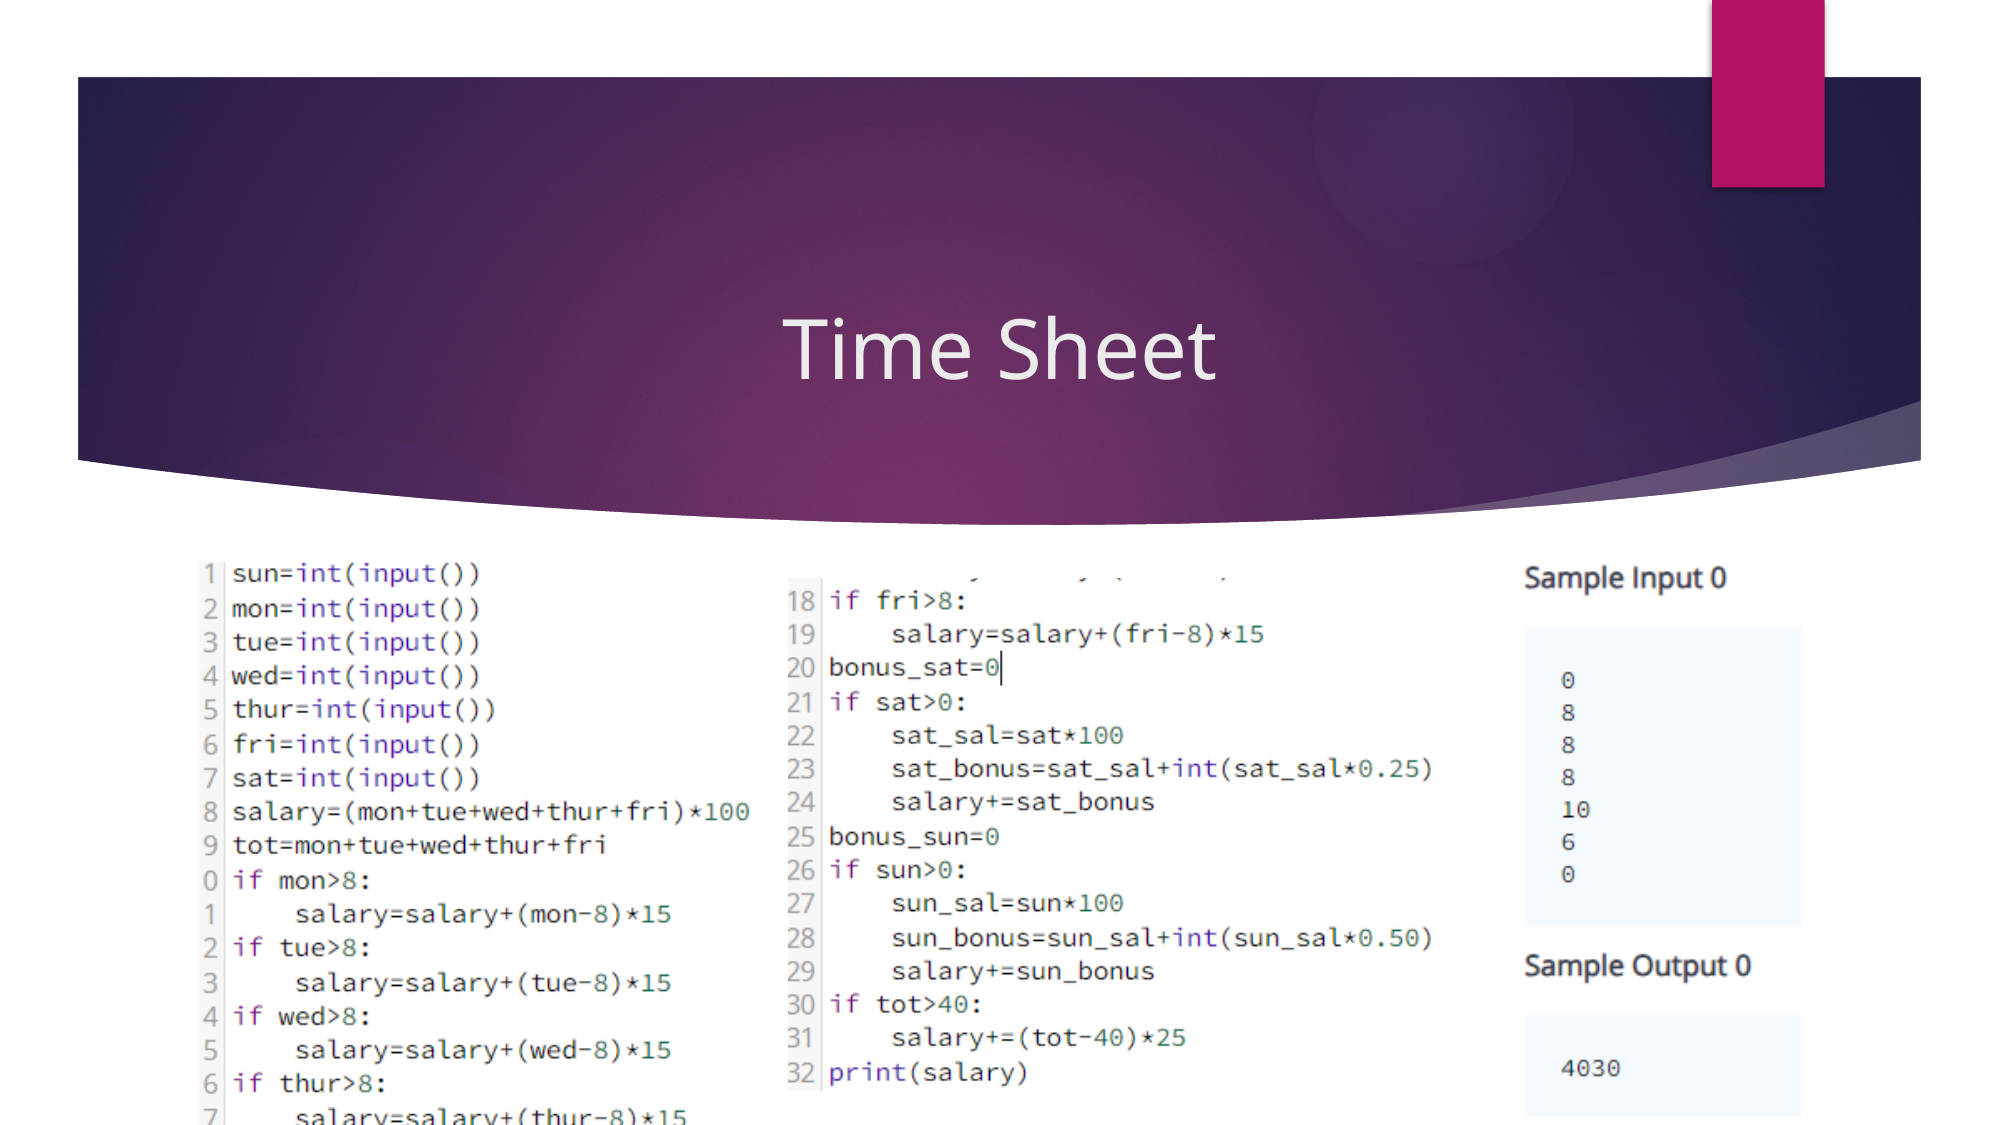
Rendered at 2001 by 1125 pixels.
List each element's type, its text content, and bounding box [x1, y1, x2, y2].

picture [1508, 554, 1801, 1116]
picture [199, 562, 766, 1125]
title Time Sheet [199, 233, 1801, 459]
picture [788, 578, 1447, 1092]
